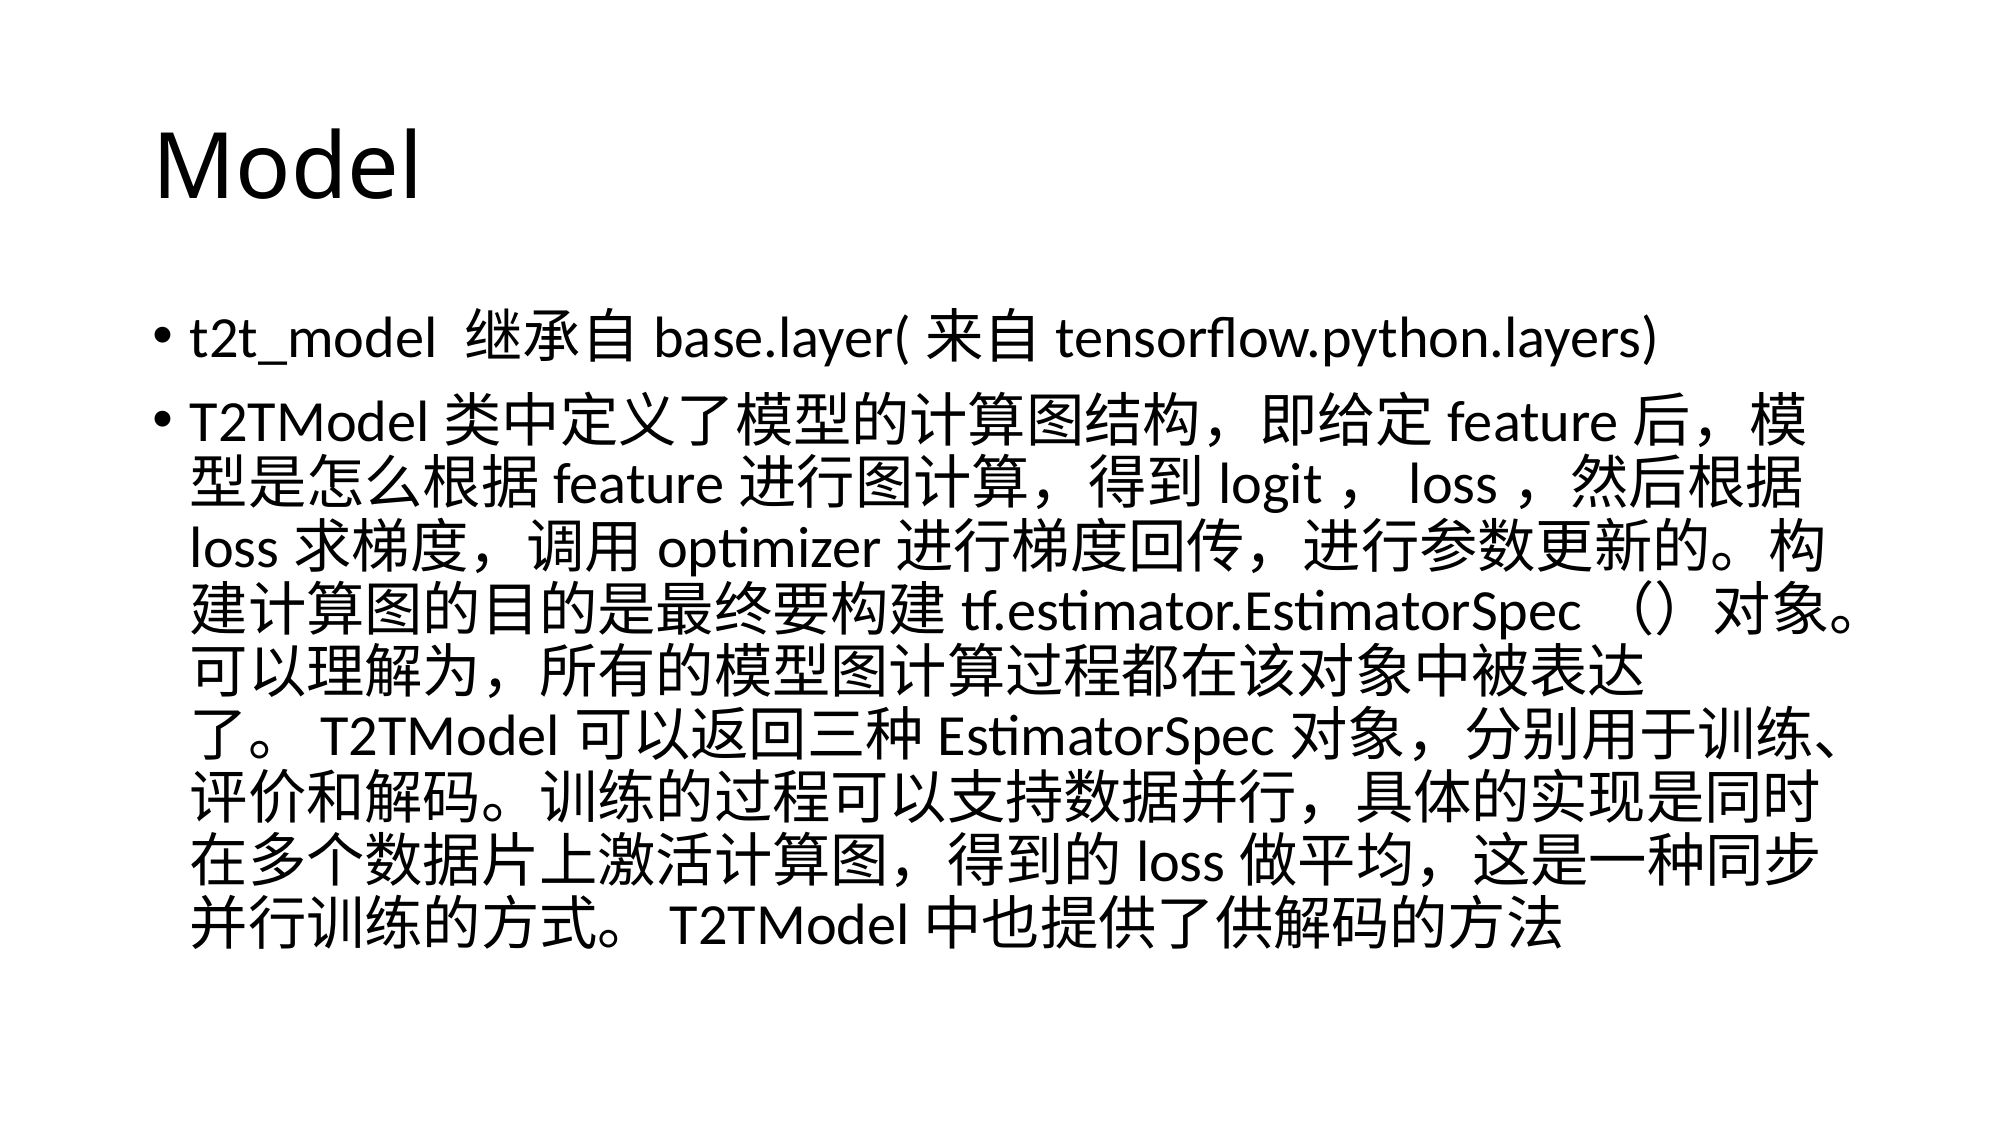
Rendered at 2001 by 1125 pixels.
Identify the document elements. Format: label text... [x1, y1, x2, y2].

list t2t_model 继承自base.layer(来自tensorflow.python.layers) T2TModel类中定义了模型的计算图结构，即给定feature后，模型是怎么根据feature进行图计算，得到logit，loss，然后根据loss求梯度，调用optimizer进行梯度回传，进行参数更新的。构建计算图的目的是最终要构建tf.estimator.EstimatorSpec（）对象。可以理解为，所有的模型图计算过程都在该对象中被表达了。T2TModel可以返回三种EstimatorSpec对象，分别用于训练、评价和解码。训练的过程可以支持数据并行，具体的实现是同时在多个数据片上激活计算图，得到的loss做平均，这是一种同步并行训练的方式。T2TModel中也提供了供解码的方法 [137, 299, 1863, 1014]
title Model [137, 59, 1863, 278]
